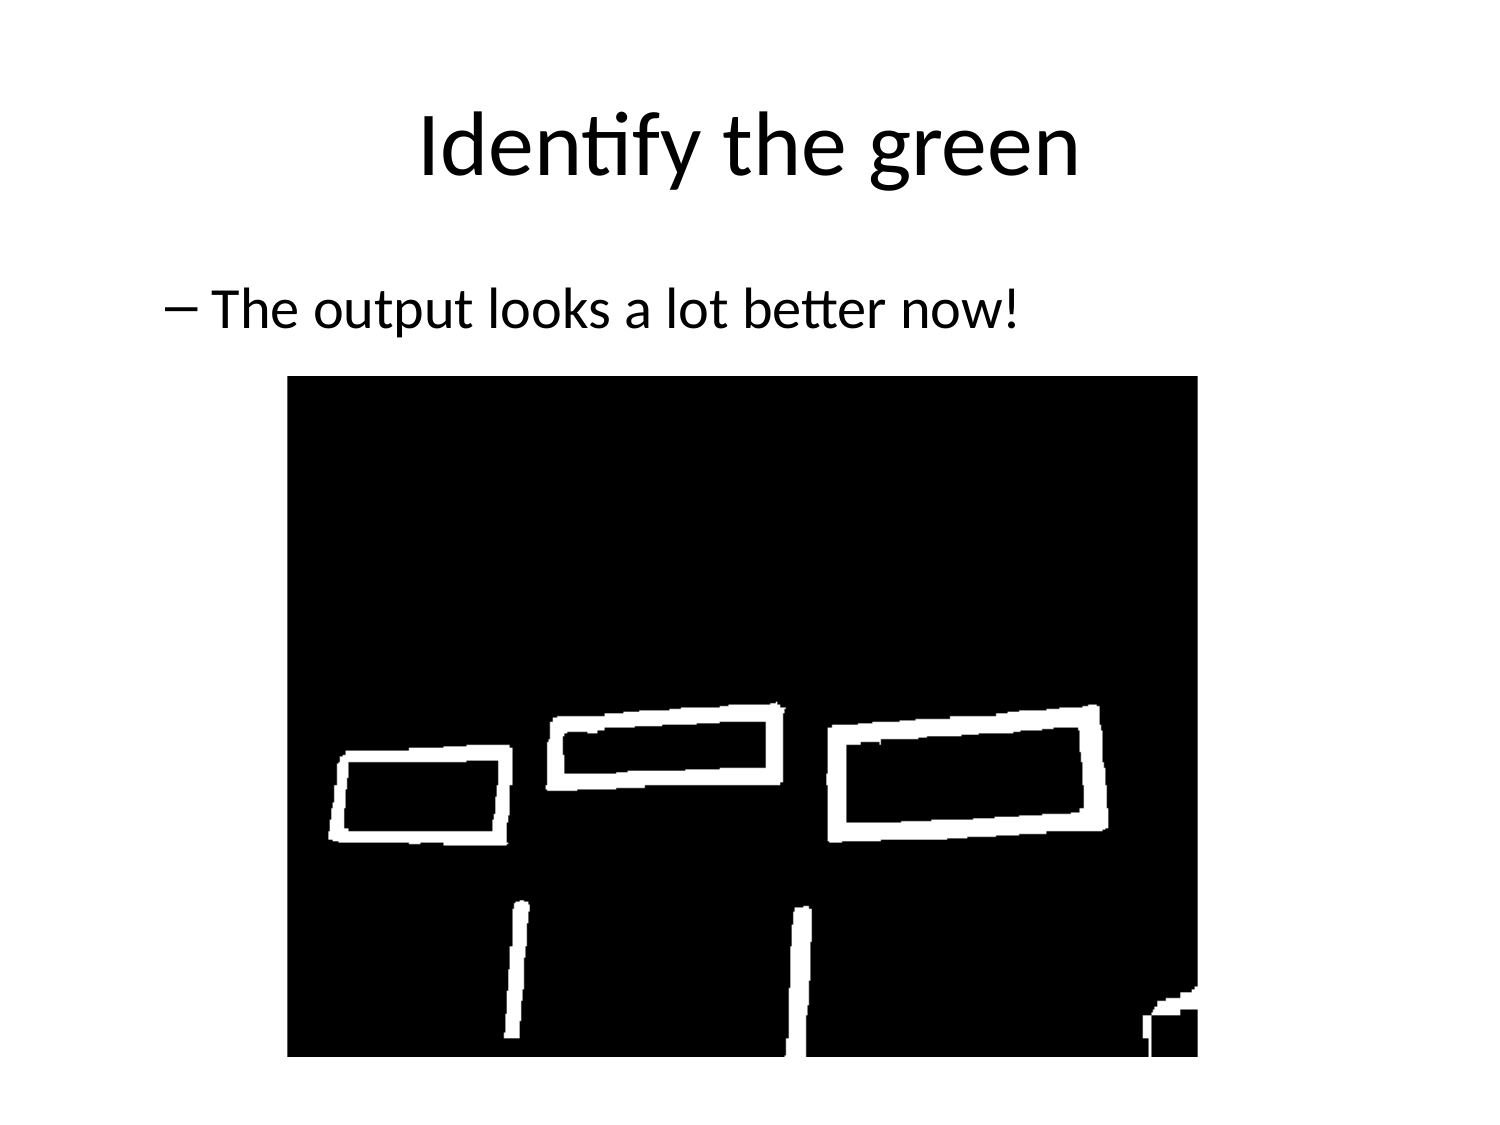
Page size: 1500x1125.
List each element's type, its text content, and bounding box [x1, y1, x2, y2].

title Identify the green [75, 45, 1425, 233]
picture [287, 375, 1198, 1057]
list The output looks a lot better now! [75, 262, 1425, 1005]
